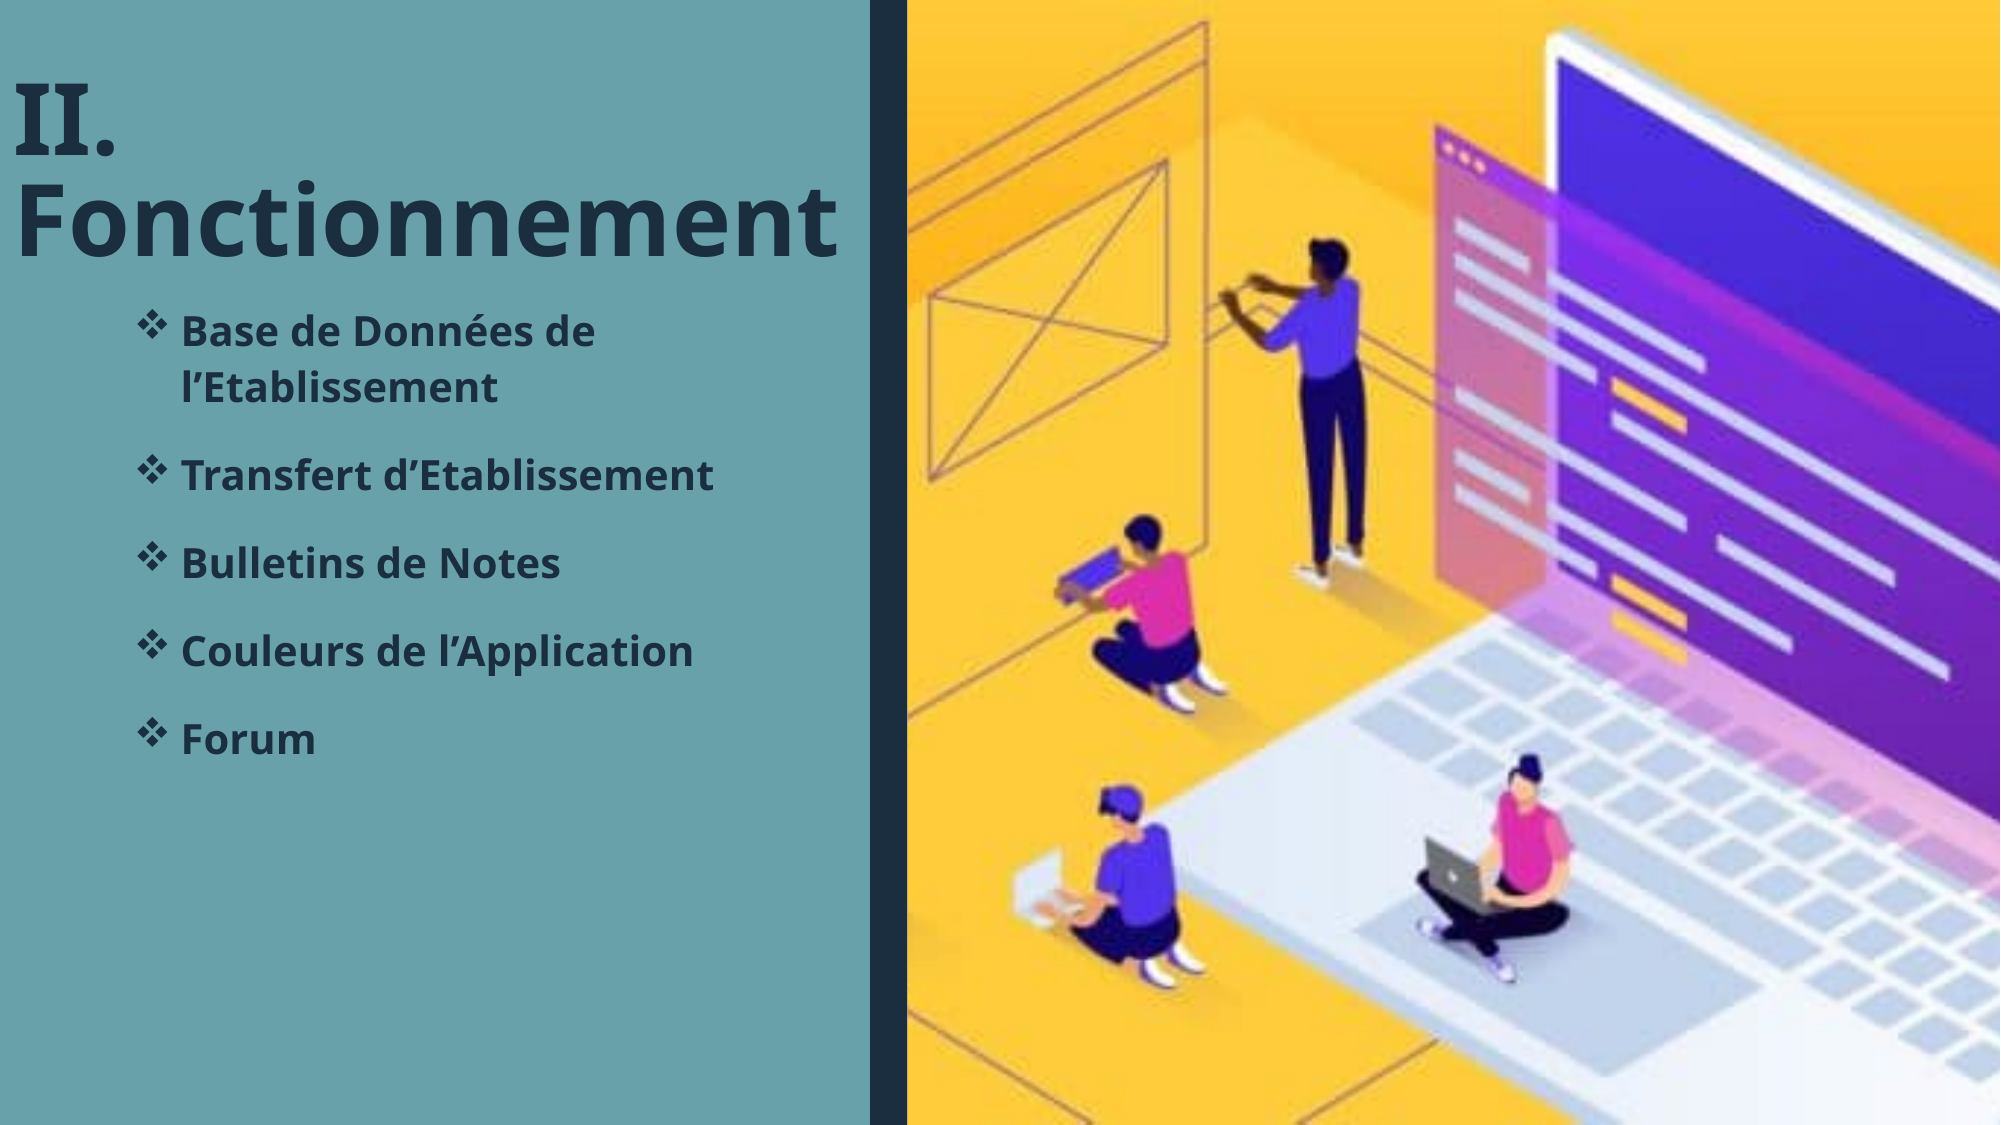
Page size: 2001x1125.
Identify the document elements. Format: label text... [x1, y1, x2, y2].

picture [907, 0, 2000, 1125]
list Base de Données de l’Etablissement Transfert d’Etablissement Bulletins de Notes Couleurs de l’Application Forum [118, 290, 752, 1038]
title II. Fonctionnement [0, 67, 872, 422]
